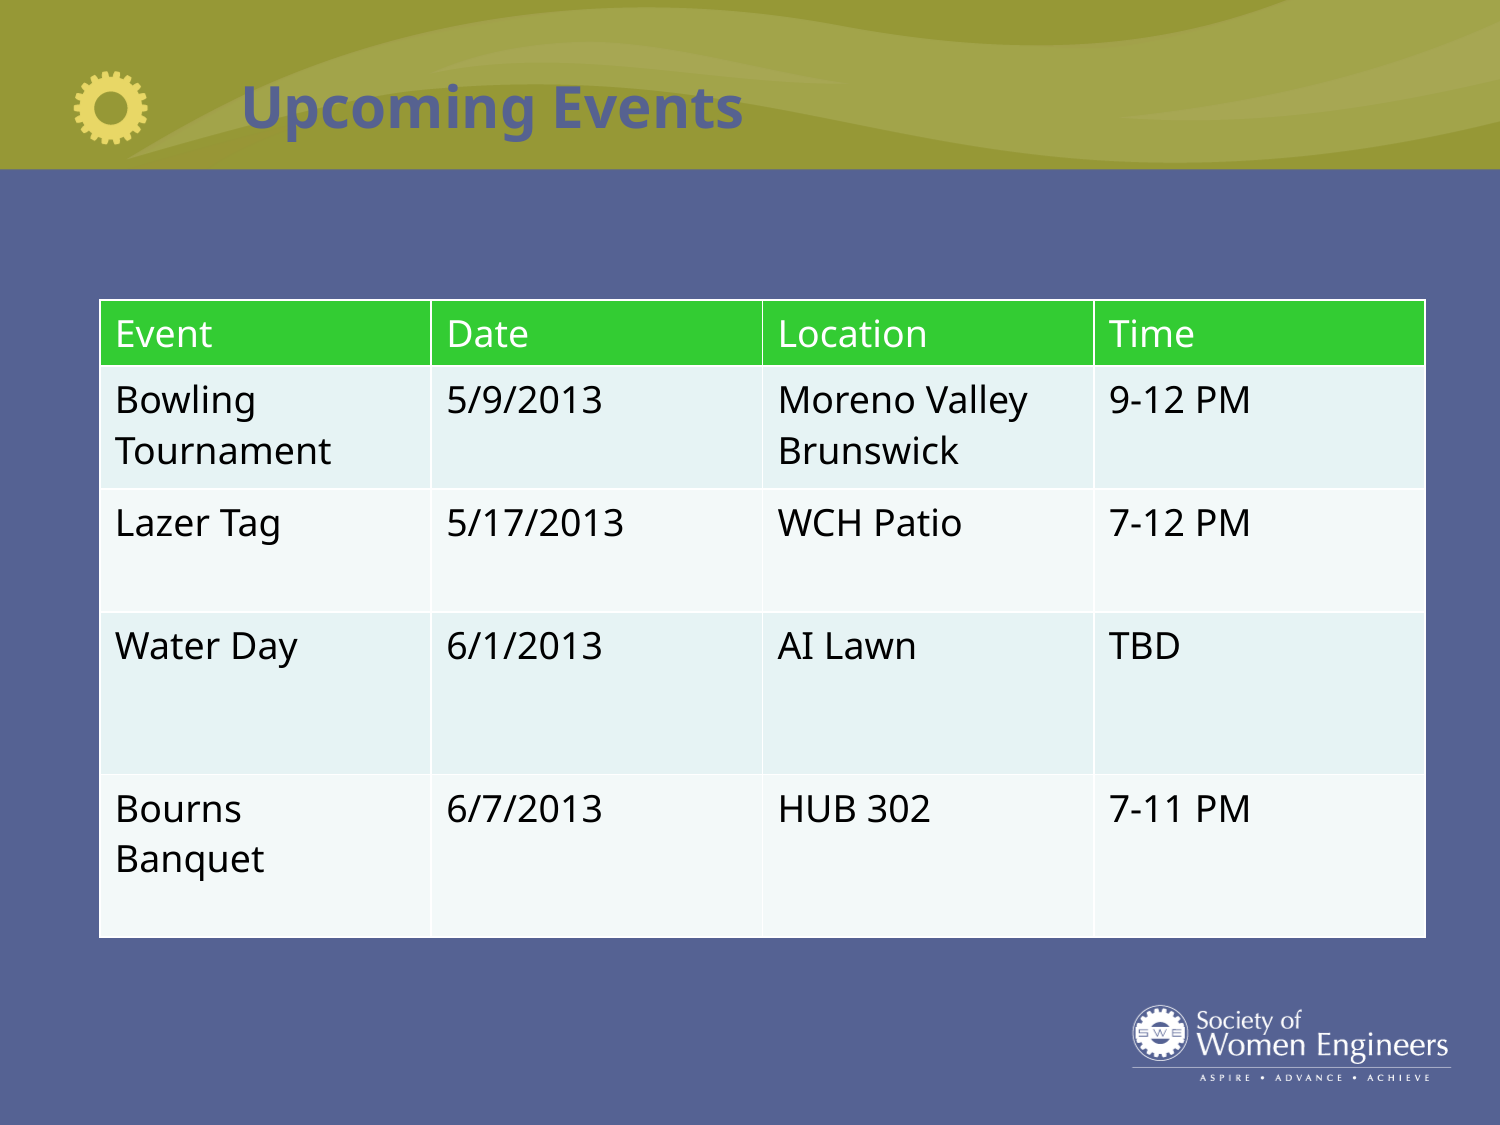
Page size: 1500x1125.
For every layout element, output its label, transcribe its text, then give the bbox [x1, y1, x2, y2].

table_cell 6/7/2013 [432, 775, 762, 936]
table_cell Bowling Tournament [101, 367, 430, 488]
table_cell 9-12 PM [1095, 367, 1424, 488]
table_header Location [763, 301, 1093, 365]
picture [0, 0, 1500, 1125]
table_cell AI Lawn [763, 613, 1093, 774]
table_cell Moreno Valley Brunswick [763, 367, 1093, 488]
table_cell 5/9/2013 [432, 367, 762, 488]
table_cell Water Day [101, 613, 430, 774]
table_cell 6/1/2013 [432, 613, 762, 774]
table_cell 7-11 PM [1095, 775, 1424, 936]
table_cell Lazer Tag [101, 490, 430, 611]
table_cell HUB 302 [763, 775, 1093, 936]
table_header Date [432, 301, 762, 365]
table_cell 5/17/2013 [432, 490, 762, 611]
table_cell WCH Patio [763, 490, 1093, 611]
table_header Event [101, 301, 430, 365]
table_header Time [1095, 301, 1424, 365]
list Upcoming Events [225, 62, 1050, 138]
table_cell 7-12 PM [1095, 490, 1424, 611]
table_cell Bourns Banquet [101, 775, 430, 936]
table_cell TBD [1095, 613, 1424, 774]
